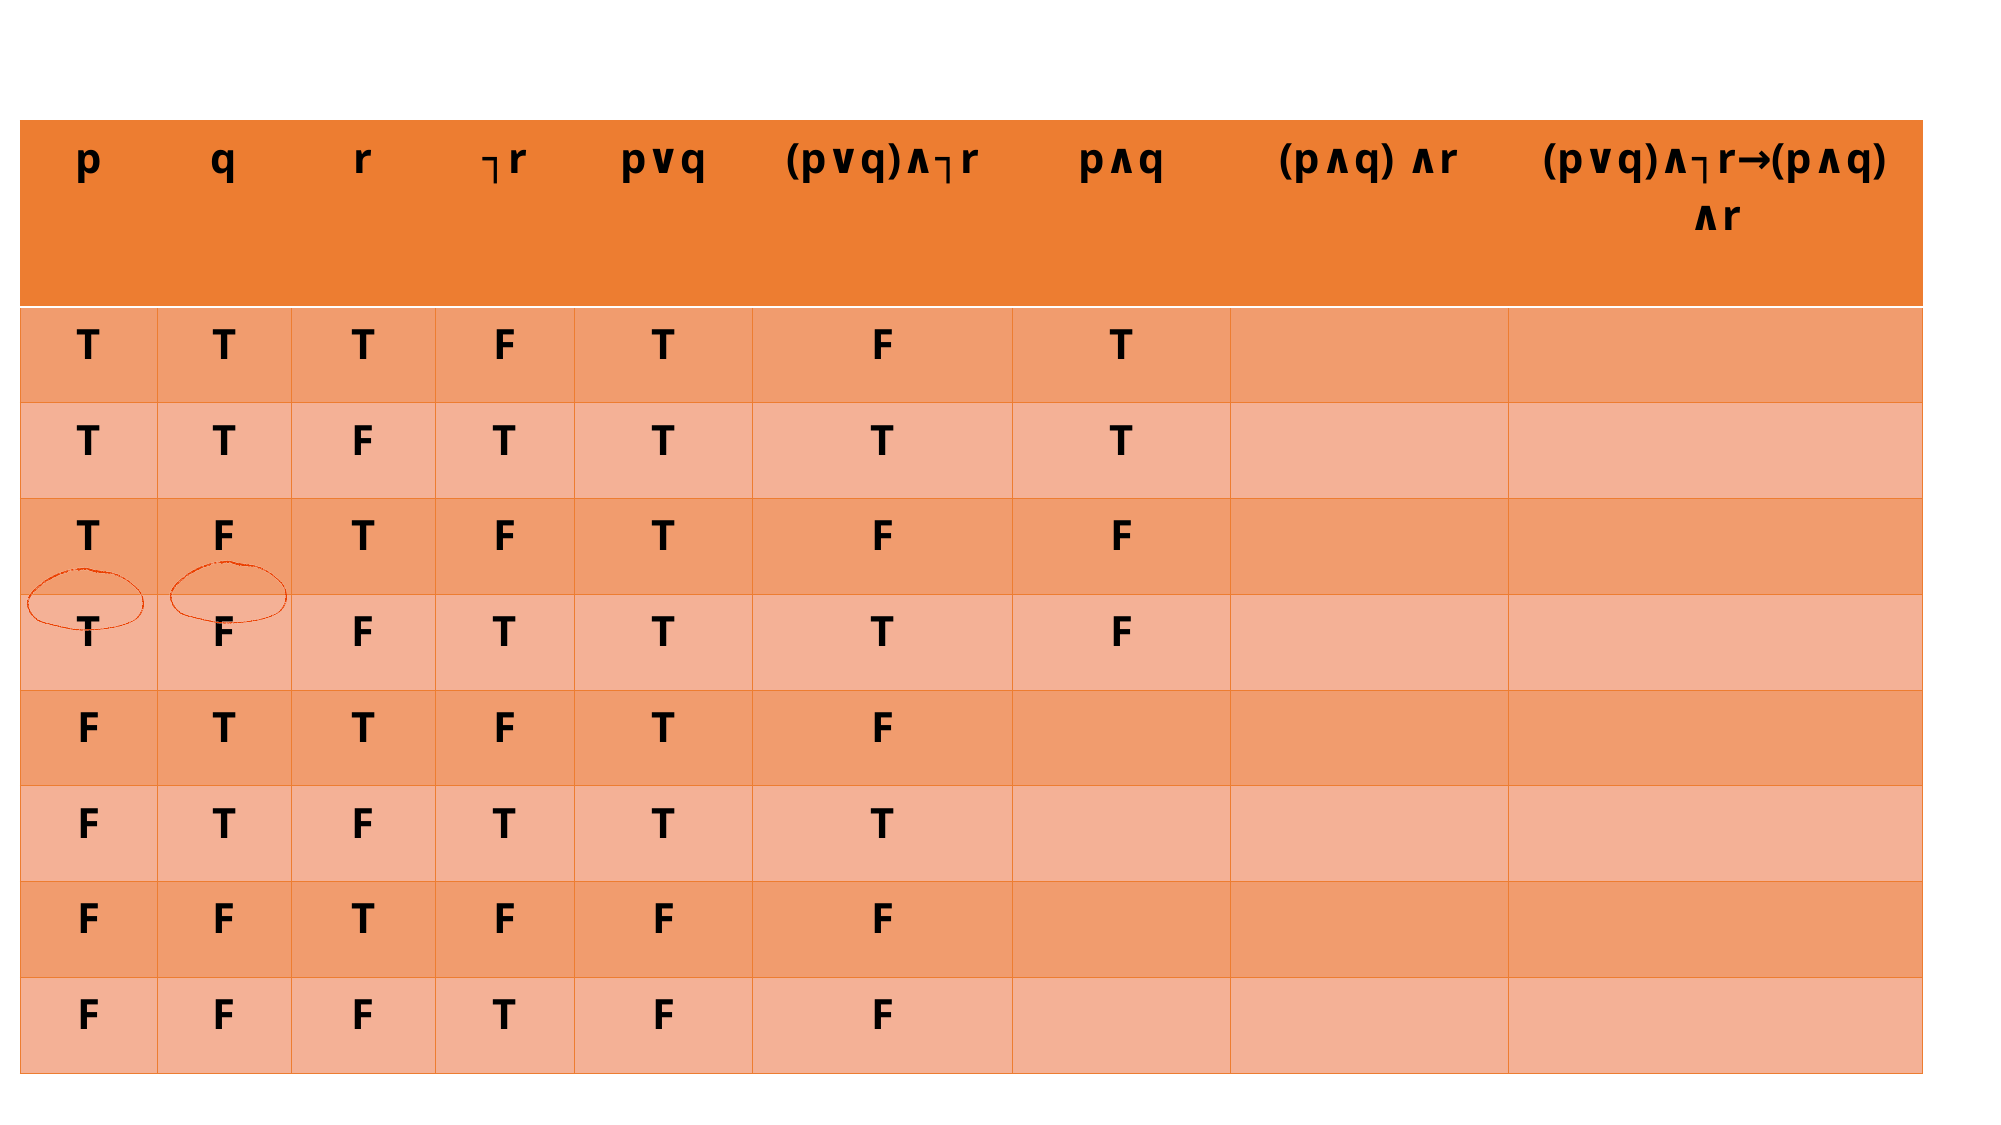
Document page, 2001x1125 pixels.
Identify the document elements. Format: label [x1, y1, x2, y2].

table_cell [1231, 403, 1508, 498]
table_cell [1509, 595, 1922, 690]
table_cell [158, 978, 291, 1073]
table_cell [575, 499, 752, 594]
table_cell [753, 691, 1012, 785]
table_cell [1013, 882, 1230, 977]
table_cell [1231, 882, 1508, 977]
table_header [21, 121, 157, 306]
picture [20, 562, 151, 636]
table_cell [753, 499, 1012, 594]
table_cell [158, 499, 291, 594]
table_cell [292, 595, 435, 690]
table_cell [436, 786, 574, 881]
table_cell [1013, 308, 1230, 402]
table_cell [436, 499, 574, 594]
picture [163, 555, 294, 629]
table_cell [1013, 691, 1230, 785]
table_cell [753, 403, 1012, 498]
table_cell [1013, 595, 1230, 690]
table_cell [158, 403, 291, 498]
table_cell [1231, 595, 1508, 690]
table_cell [1013, 403, 1230, 498]
table_cell [575, 882, 752, 977]
table_cell [292, 499, 435, 594]
table_cell [753, 786, 1012, 881]
table_header [436, 121, 574, 306]
table_cell [1509, 403, 1922, 498]
table_cell [436, 308, 574, 402]
table_cell [436, 978, 574, 1073]
table_cell [575, 403, 752, 498]
table_cell [1509, 882, 1922, 977]
table_cell [753, 308, 1012, 402]
table_header [1231, 121, 1508, 306]
table_cell [158, 595, 291, 690]
table_cell [1509, 308, 1922, 402]
table_cell [753, 978, 1012, 1073]
table_cell [753, 595, 1012, 690]
table_header [1013, 121, 1230, 306]
table_cell [292, 308, 435, 402]
table_cell [21, 978, 157, 1073]
table_cell [575, 308, 752, 402]
table_header [575, 121, 752, 306]
table_cell [1231, 308, 1508, 402]
table_cell [1231, 499, 1508, 594]
table_cell [158, 691, 291, 785]
table_cell [158, 308, 291, 402]
table_cell [292, 978, 435, 1073]
table_cell [575, 978, 752, 1073]
table_cell [21, 308, 157, 402]
table_cell [1231, 786, 1508, 881]
table_cell [575, 786, 752, 881]
table_cell [1509, 691, 1922, 785]
table_header [292, 121, 435, 306]
table_cell [1013, 499, 1230, 594]
table_header [158, 121, 291, 306]
table_cell [292, 786, 435, 881]
table_cell [21, 882, 157, 977]
table_cell [575, 595, 752, 690]
table_cell [21, 786, 157, 881]
table_cell [436, 882, 574, 977]
table_cell [1231, 978, 1508, 1073]
table_header [753, 121, 1012, 306]
table_cell [158, 786, 291, 881]
table_cell [158, 882, 291, 977]
table_cell [436, 403, 574, 498]
table_cell [1509, 978, 1922, 1073]
table_cell [1013, 786, 1230, 881]
table_cell [292, 882, 435, 977]
table_cell [436, 691, 574, 785]
table_cell [436, 595, 574, 690]
table_header [1509, 121, 1922, 306]
table_cell [575, 691, 752, 785]
table_cell [292, 691, 435, 785]
table_cell [21, 691, 157, 785]
table_cell [1509, 786, 1922, 881]
table_cell [753, 882, 1012, 977]
table_cell [1013, 978, 1230, 1073]
table_cell [21, 595, 157, 690]
table_cell [21, 499, 157, 594]
table_cell [1509, 499, 1922, 594]
table_cell [1231, 691, 1508, 785]
table_cell [292, 403, 435, 498]
table_cell [21, 403, 157, 498]
